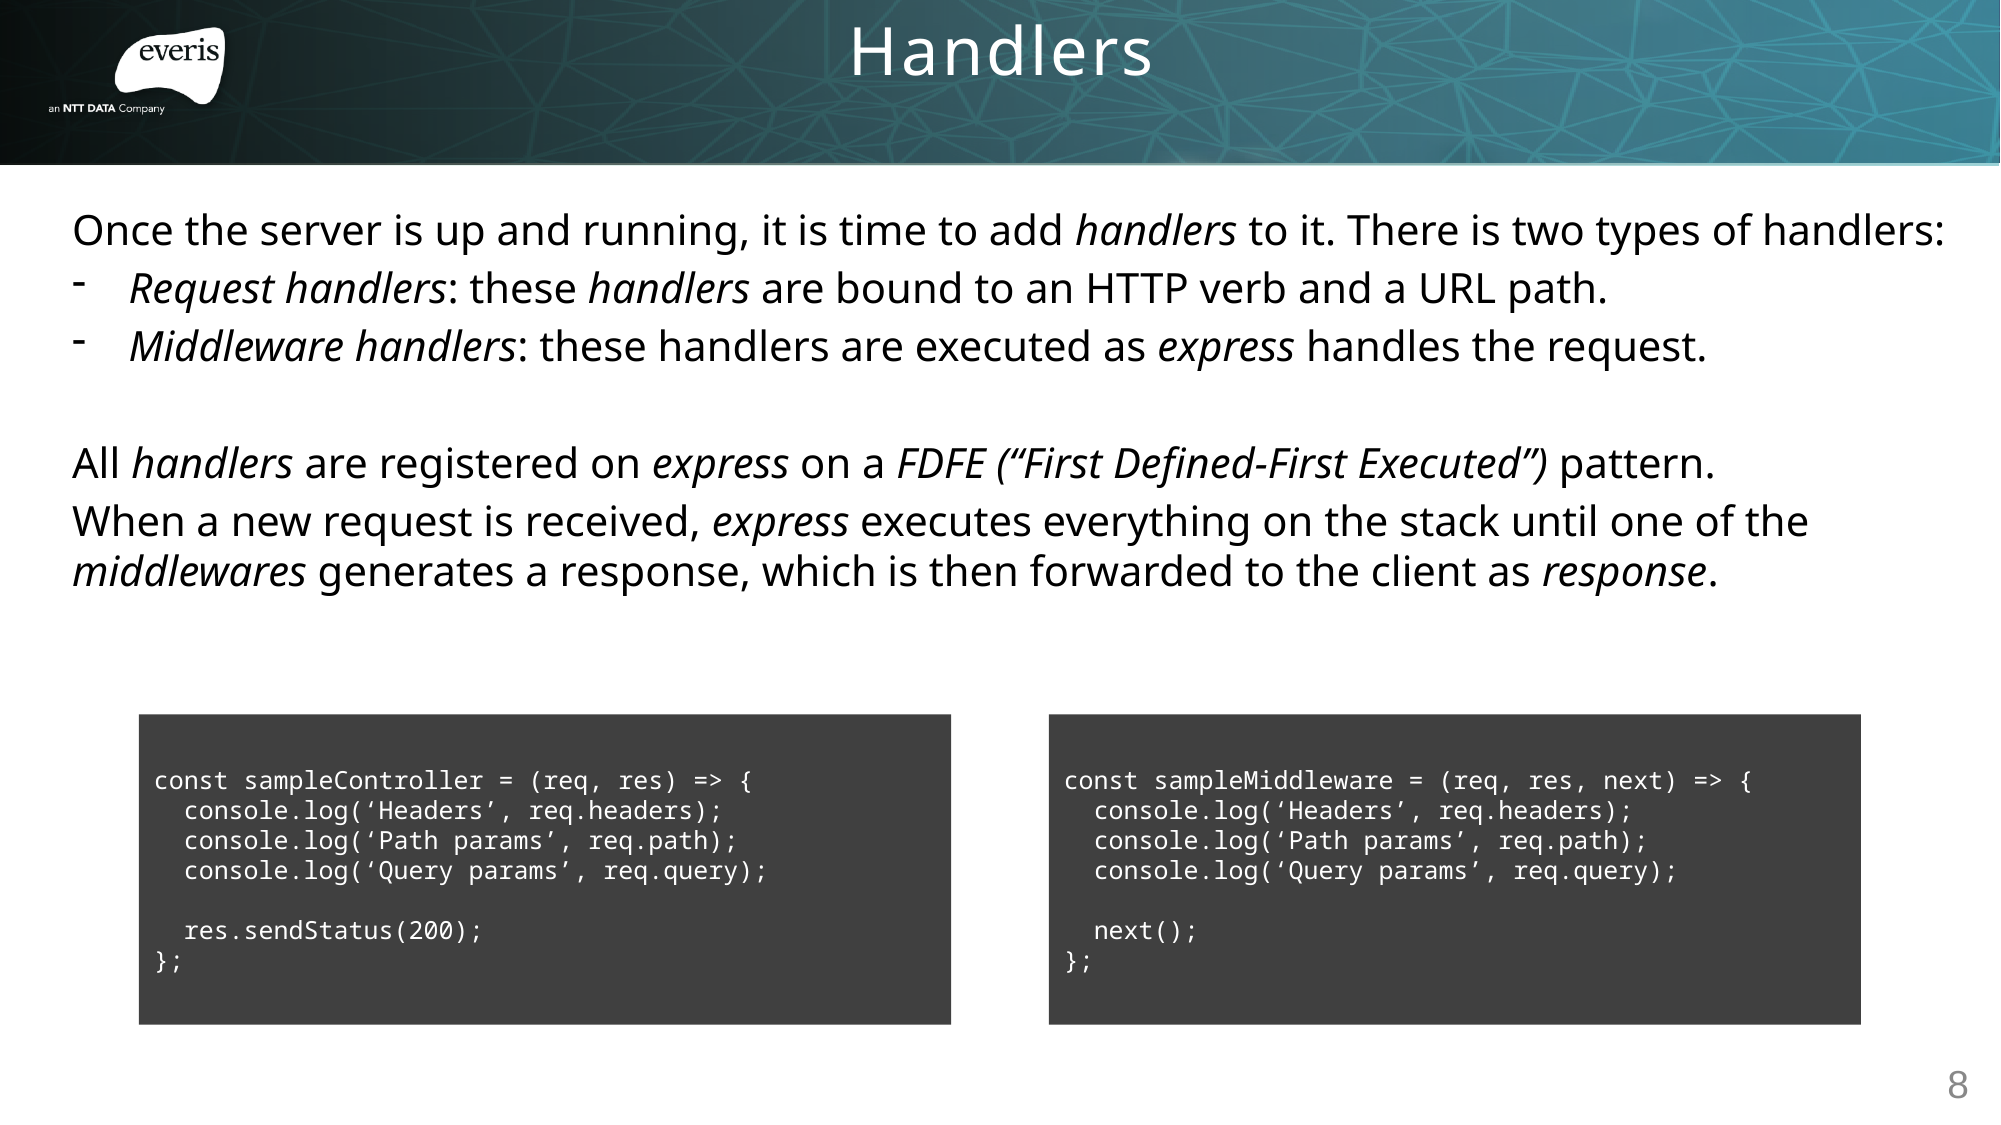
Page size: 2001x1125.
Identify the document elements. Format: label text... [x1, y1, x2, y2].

text_box const sampleMiddleware = (req, res, next) => { console.log(‘Headers’, req.headers); console.log(‘Path params’, req.path); console.log(‘Query params’, req.query); next(); }; [1048, 713, 1862, 1026]
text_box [0, 0, 2000, 166]
text_box Once the server is up and running, it is time to add handlers to it. There is two types of handlers: Request handlers: these handlers are bound to an HTTP verb and a URL path. Middleware handlers: these handlers are executed as express handles the request. All handlers are registered on express on a FDFE (“First Defined-First Executed”) pattern. When a new request is received, express executes everything on the stack until one of the middlewares generates a response, which is then forwarded to the client as response. [57, 195, 1962, 1110]
picture [37, 15, 236, 126]
text_box const sampleController = (req, res) => { console.log(‘Headers’, req.headers); console.log(‘Path params’, req.path); console.log(‘Query params’, req.query); res.sendStatus(200); }; [138, 713, 952, 1026]
